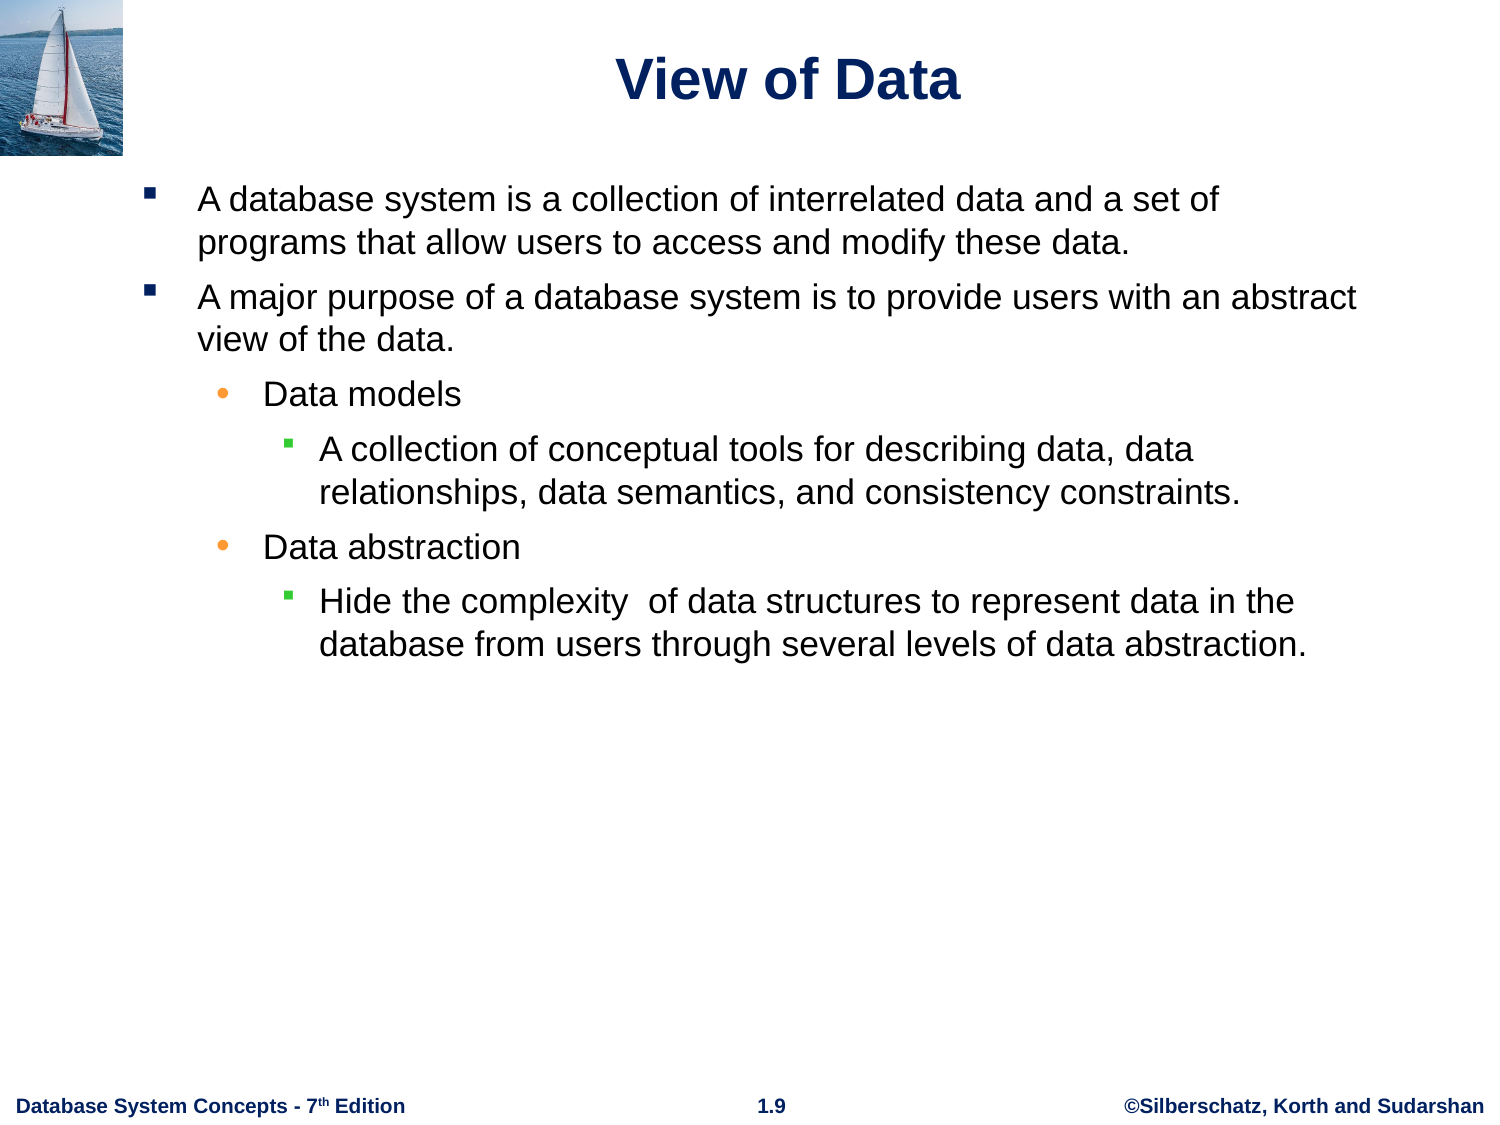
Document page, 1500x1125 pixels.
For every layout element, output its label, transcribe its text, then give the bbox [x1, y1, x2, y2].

title View of Data [125, 18, 1452, 120]
picture [0, 0, 123, 156]
list A database system is a collection of interrelated data and a set of programs that allow users to access and modify these data. A major purpose of a database system is to provide users with an abstract view of the data. Data models A collection of conceptual tools for describing data, data relationships, data semantics, and consistency constraints. Data abstraction Hide the complexity of data structures to represent data in the database from users through several levels of data abstraction. [126, 168, 1381, 972]
